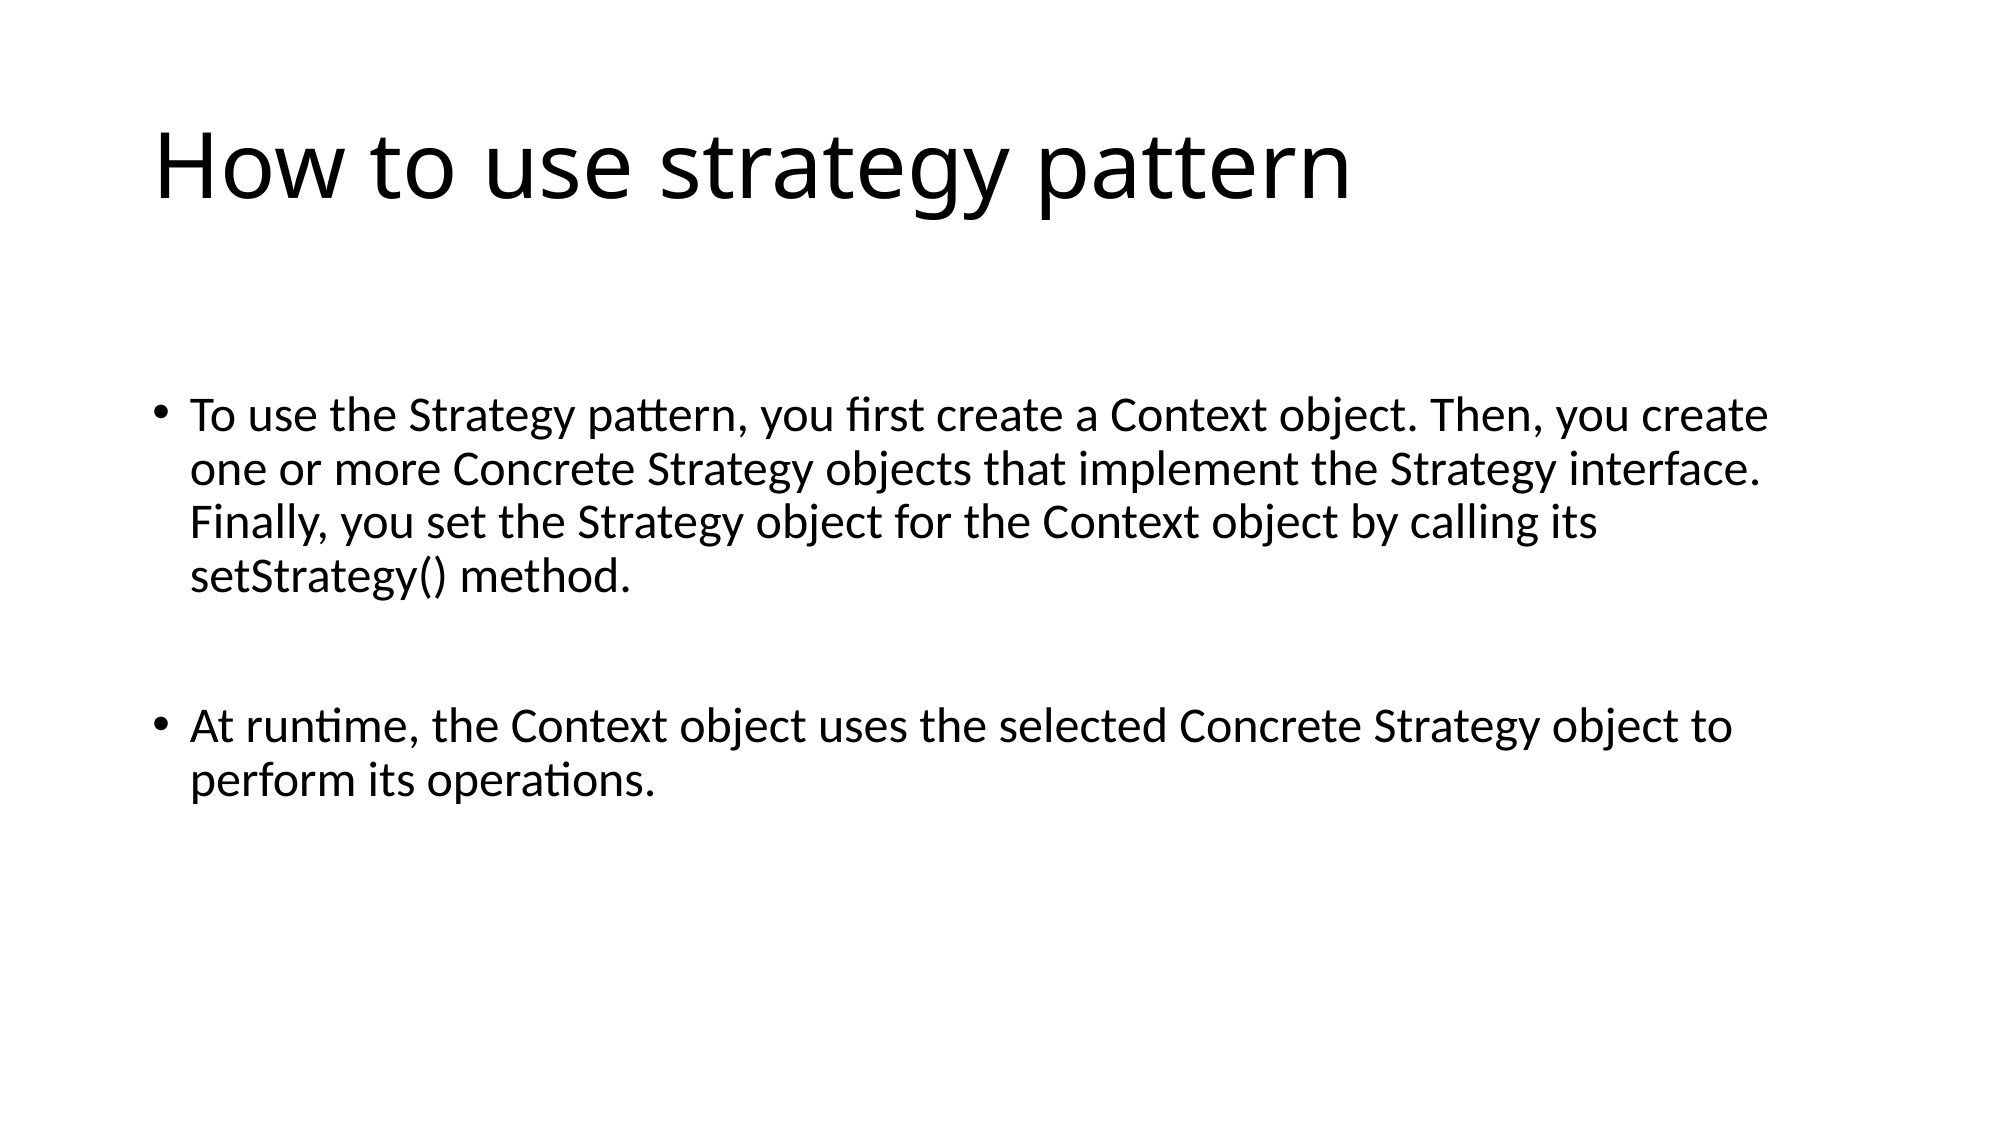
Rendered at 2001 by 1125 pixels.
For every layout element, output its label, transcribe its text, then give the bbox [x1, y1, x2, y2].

title How to use strategy pattern [137, 59, 1863, 278]
list To use the Strategy pattern, you first create a Context object. Then, you create one or more Concrete Strategy objects that implement the Strategy interface. Finally, you set the Strategy object for the Context object by calling its setStrategy() method. At runtime, the Context object uses the selected Concrete Strategy object to perform its operations. [137, 299, 1863, 1014]
